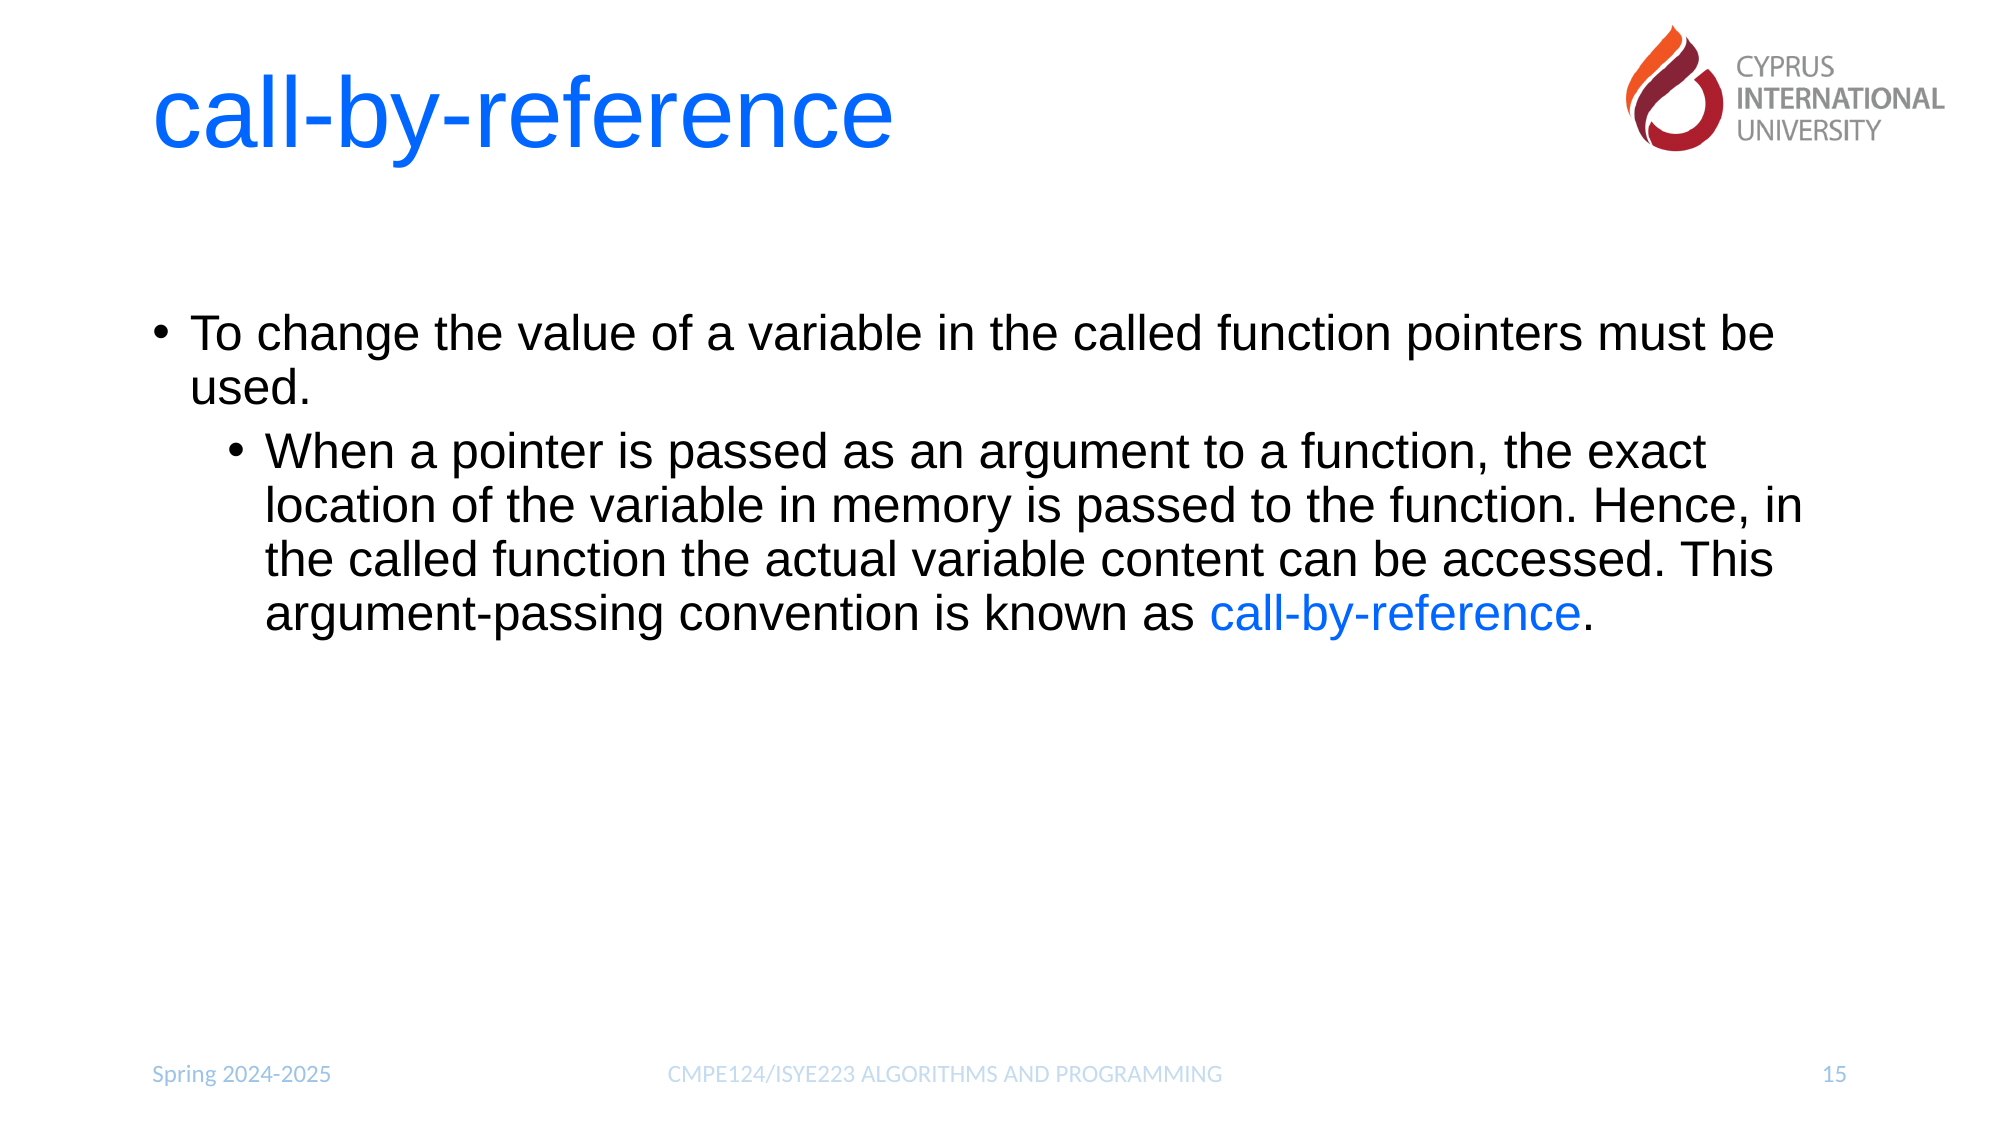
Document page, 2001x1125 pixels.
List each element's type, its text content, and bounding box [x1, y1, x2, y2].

picture [1551, 2, 2001, 169]
list To change the value of a variable in the called function pointers must be used. When a pointer is passed as an argument to a function, the exact location of the variable in memory is passed to the function. Hence, in the called function the actual variable content can be accessed. This argument-passing convention is known as call-by-reference. [137, 299, 1863, 1014]
footer CMPE124/ISYE223 ALGORITHMS AND PROGRAMMING [608, 1042, 1284, 1103]
slide_number Spring 2024-2025 [137, 1042, 588, 1103]
title call-by-reference [137, 6, 1571, 225]
slide_number 15 [1412, 1042, 1863, 1103]
